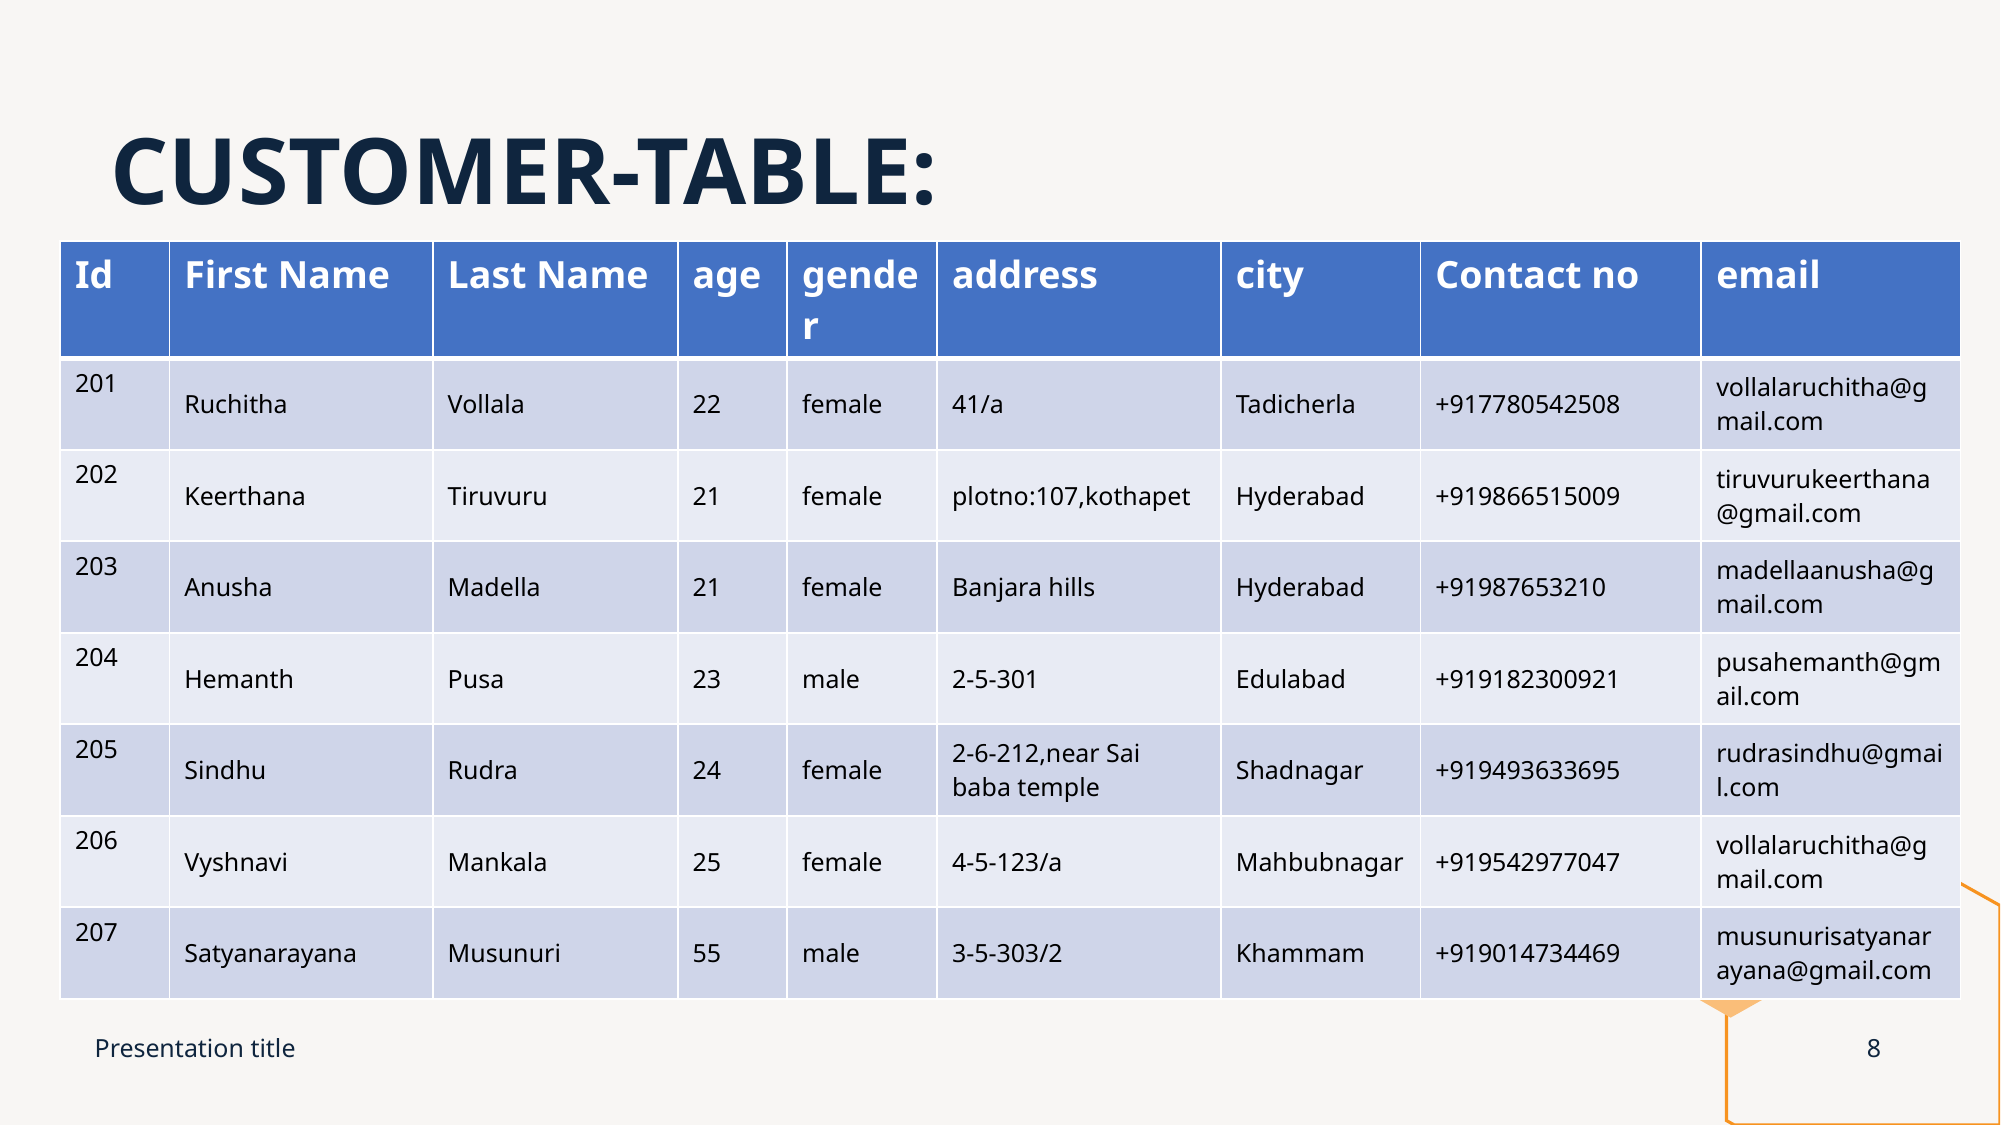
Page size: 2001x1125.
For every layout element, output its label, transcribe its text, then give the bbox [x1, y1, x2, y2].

table_cell female [788, 817, 936, 906]
table_header Id [61, 242, 169, 356]
table_cell Ruchitha [170, 361, 432, 449]
table_cell Pusa [434, 634, 677, 723]
table_cell 201 [61, 361, 169, 449]
table_cell Tadicherla [1222, 361, 1420, 449]
table_cell 203 [61, 542, 169, 632]
table_cell 2-5-301 [938, 634, 1220, 723]
table_cell Anusha [170, 542, 432, 632]
table_cell Tiruvuru [434, 451, 677, 540]
table_cell Hemanth [170, 634, 432, 723]
footer Presentation title [79, 1020, 755, 1080]
table_cell 41/a [938, 361, 1220, 449]
table_cell +91987653210 [1421, 542, 1700, 632]
table_cell Madella [434, 542, 677, 632]
table_cell Keerthana [170, 451, 432, 540]
table_cell 55 [679, 908, 786, 998]
table_cell tiruvurukeerthana@gmail.com [1702, 451, 1960, 540]
table_cell Mahbubnagar [1222, 817, 1420, 906]
table_header Contact no [1421, 242, 1700, 356]
table_cell madellaanusha@gmail.com [1702, 542, 1960, 632]
table_header address [938, 242, 1220, 356]
table_cell 4-5-123/a [938, 817, 1220, 906]
table_cell 22 [679, 361, 786, 449]
table_cell 205 [61, 725, 169, 815]
table_cell Mankala [434, 817, 677, 906]
table_cell 25 [679, 817, 786, 906]
table_cell rudrasindhu@gmail.com [1702, 725, 1960, 815]
table_cell vollalaruchitha@gmail.com [1702, 817, 1960, 906]
table_cell Hyderabad [1222, 542, 1420, 632]
table_cell 2-6-212,near Sai baba temple [938, 725, 1220, 815]
table_cell 202 [61, 451, 169, 540]
table_cell Shadnagar [1222, 725, 1420, 815]
title CUSTOMER-TABLE: [95, 118, 1882, 240]
table_cell 206 [61, 817, 169, 906]
table_cell vollalaruchitha@gmail.com [1702, 361, 1960, 449]
table_cell female [788, 451, 936, 540]
table_cell 207 [61, 908, 169, 998]
table_header city [1222, 242, 1420, 356]
table_cell 3-5-303/2 [938, 908, 1220, 998]
table_cell female [788, 542, 936, 632]
table_header Last Name [434, 242, 677, 356]
table_cell Hyderabad [1222, 451, 1420, 540]
table_header First Name [170, 242, 432, 356]
table_cell Rudra [434, 725, 677, 815]
table_cell +919542977047 [1421, 817, 1700, 906]
table_cell pusahemanth@gmail.com [1702, 634, 1960, 723]
table_cell male [788, 634, 936, 723]
table_cell 21 [679, 542, 786, 632]
table_cell Edulabad [1222, 634, 1420, 723]
slide_number 8 [1836, 1020, 1912, 1080]
table_cell Musunuri [434, 908, 677, 998]
table_cell Banjara hills [938, 542, 1220, 632]
table_cell +917780542508 [1421, 361, 1700, 449]
table_cell Khammam [1222, 908, 1420, 998]
table_cell 23 [679, 634, 786, 723]
table_cell 21 [679, 451, 786, 540]
table_cell plotno:107,kothapet [938, 451, 1220, 540]
table_cell +919493633695 [1421, 725, 1700, 815]
table_cell +919014734469 [1421, 908, 1700, 998]
table_cell 204 [61, 634, 169, 723]
table_cell +919182300921 [1421, 634, 1700, 723]
table_cell +919866515009 [1421, 451, 1700, 540]
table_cell male [788, 908, 936, 998]
table_cell female [788, 725, 936, 815]
table_cell Vollala [434, 361, 677, 449]
table_cell Sindhu [170, 725, 432, 815]
table_header age [679, 242, 786, 356]
table_header email [1702, 242, 1960, 356]
table_cell 24 [679, 725, 786, 815]
table_header gender [788, 242, 936, 356]
table_cell Vyshnavi [170, 817, 432, 906]
table_cell female [788, 361, 936, 449]
table_cell musunurisatyanarayana@gmail.com [1702, 908, 1960, 998]
table_cell Satyanarayana [170, 908, 432, 998]
